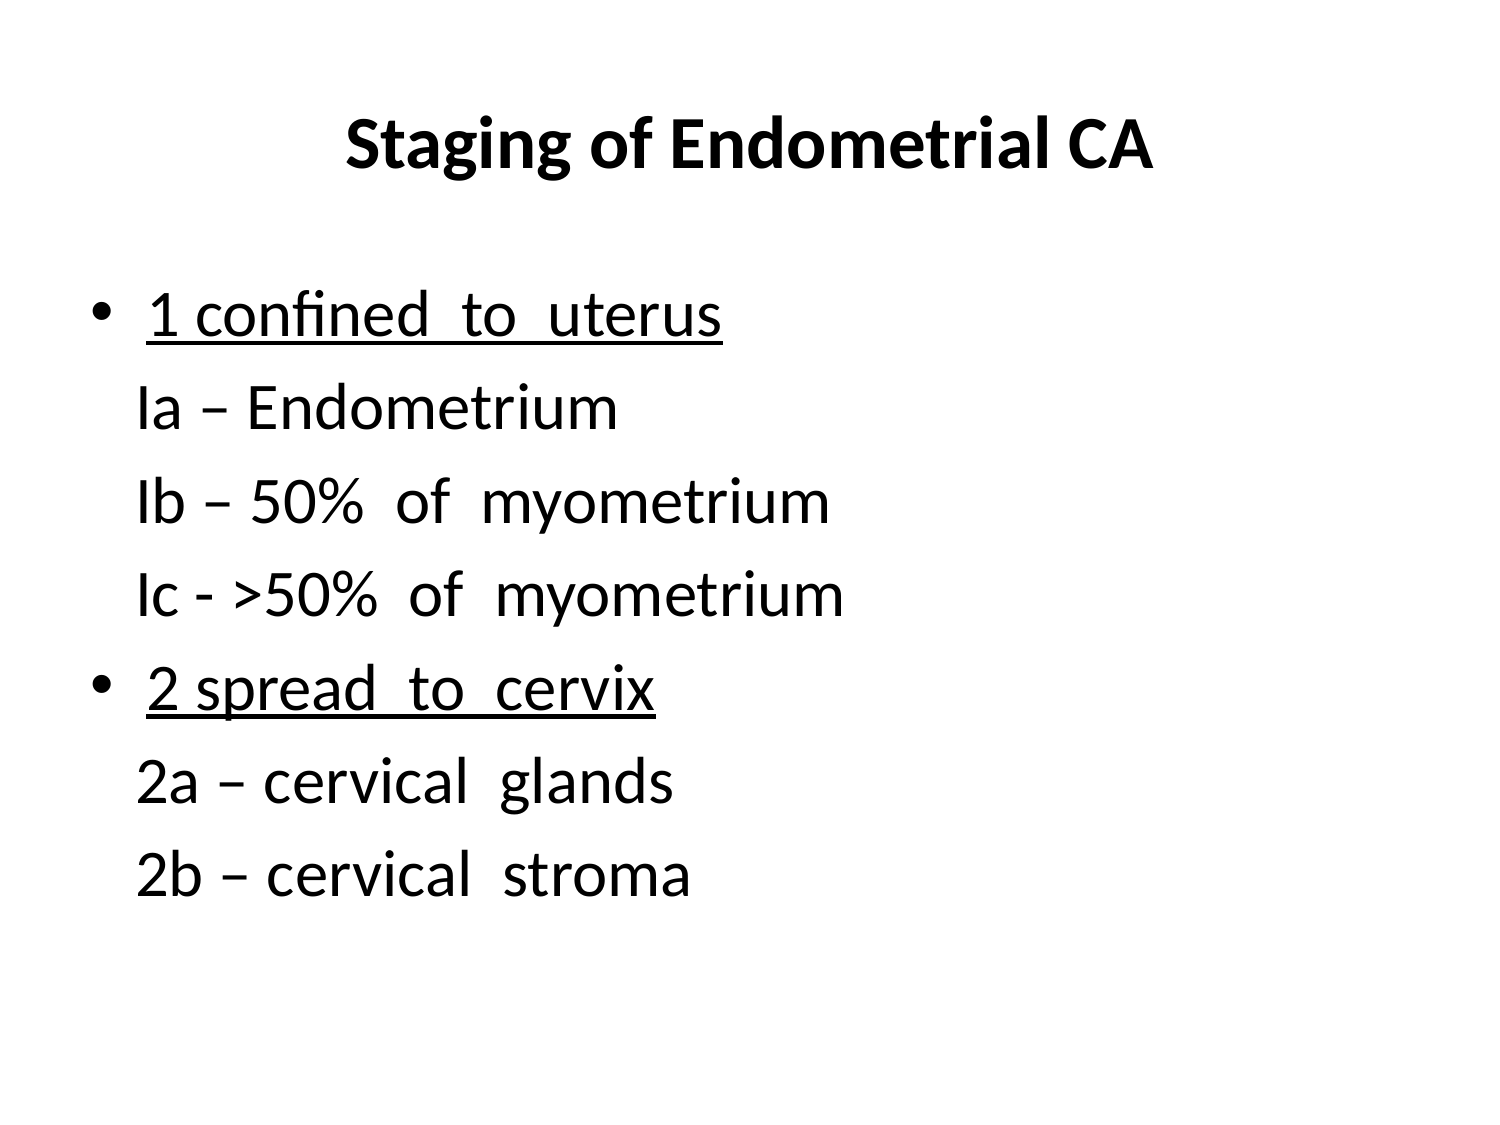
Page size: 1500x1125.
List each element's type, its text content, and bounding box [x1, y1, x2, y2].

title Staging of Endometrial CA [75, 45, 1425, 233]
list 1 confined to uterus Ia – Endometrium Ib – 50% of myometrium Ic - >50% of myometrium 2 spread to cervix 2a – cervical glands 2b – cervical stroma [75, 262, 1425, 1005]
